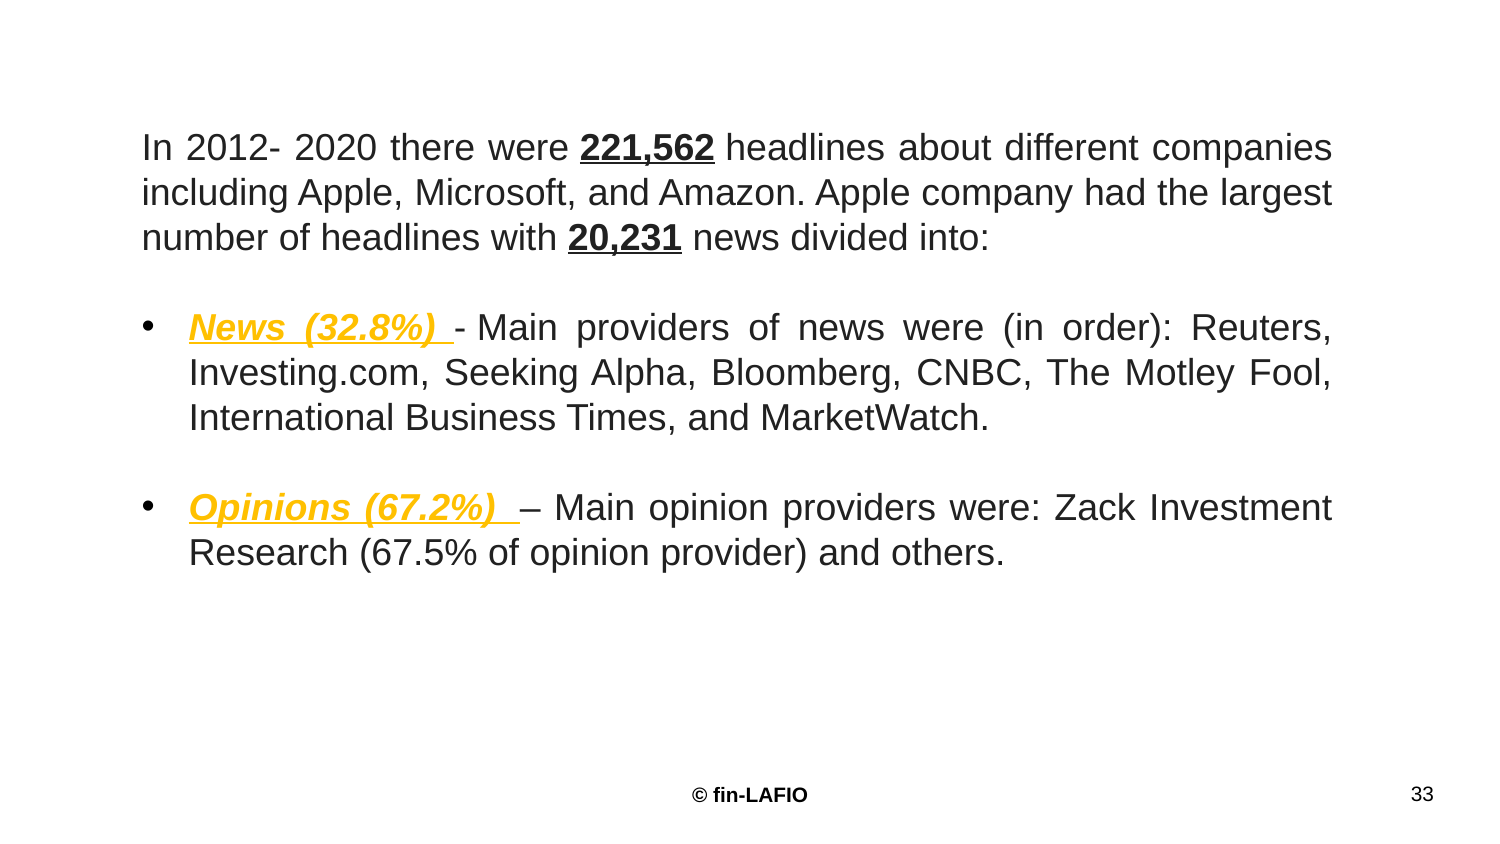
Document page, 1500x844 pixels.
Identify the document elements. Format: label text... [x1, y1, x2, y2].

slide_number 33 [1282, 770, 1449, 816]
text_box In 2012- 2020 there were 221,562 headlines about different companies including Apple, Microsoft, and Amazon. Apple company had the largest number of headlines with 20,231 news divided into: News (32.8%) - Main providers of news were (in order): Reuters, Investing.com, Seeking Alpha, Bloomberg, CNBC, The Motley Fool, International Business Times, and MarketWatch. Opinions (67.2%) – Main opinion providers were: Zack Investment Research (67.5% of opinion provider) and others. [126, 115, 1348, 616]
